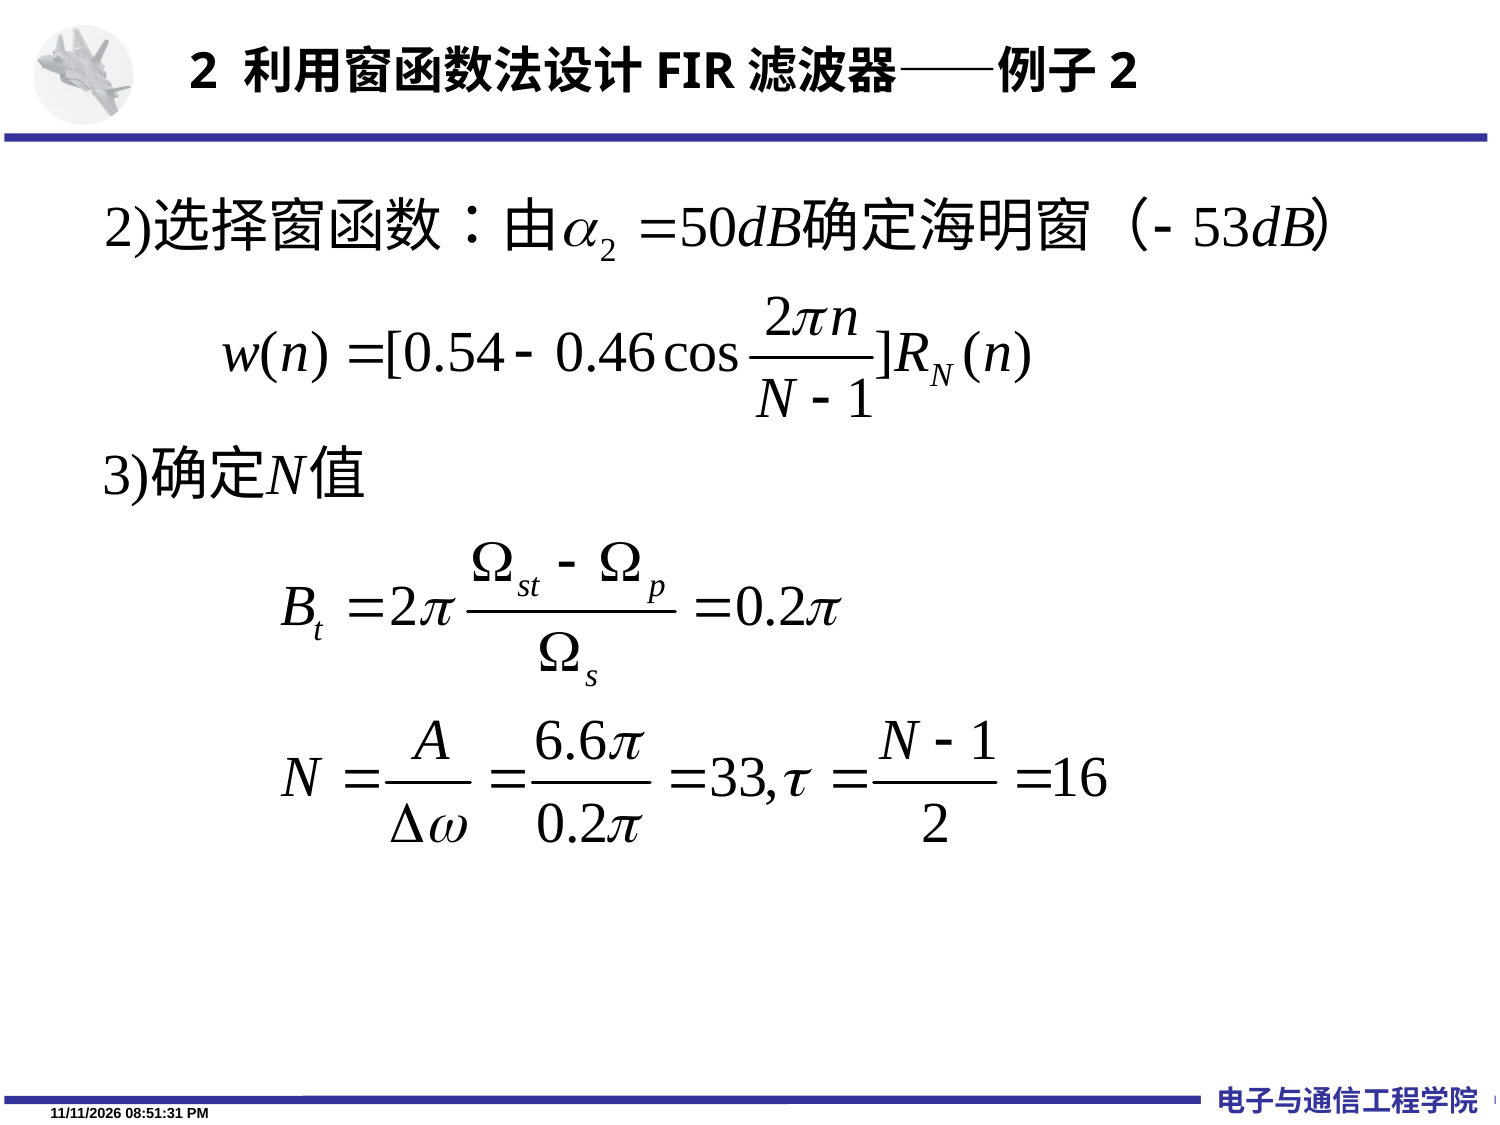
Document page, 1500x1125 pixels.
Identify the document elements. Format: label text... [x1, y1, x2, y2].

text_box 2 利用窗函数法设计FIR滤波器——例子2 [174, 30, 1338, 106]
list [95, 184, 1346, 854]
